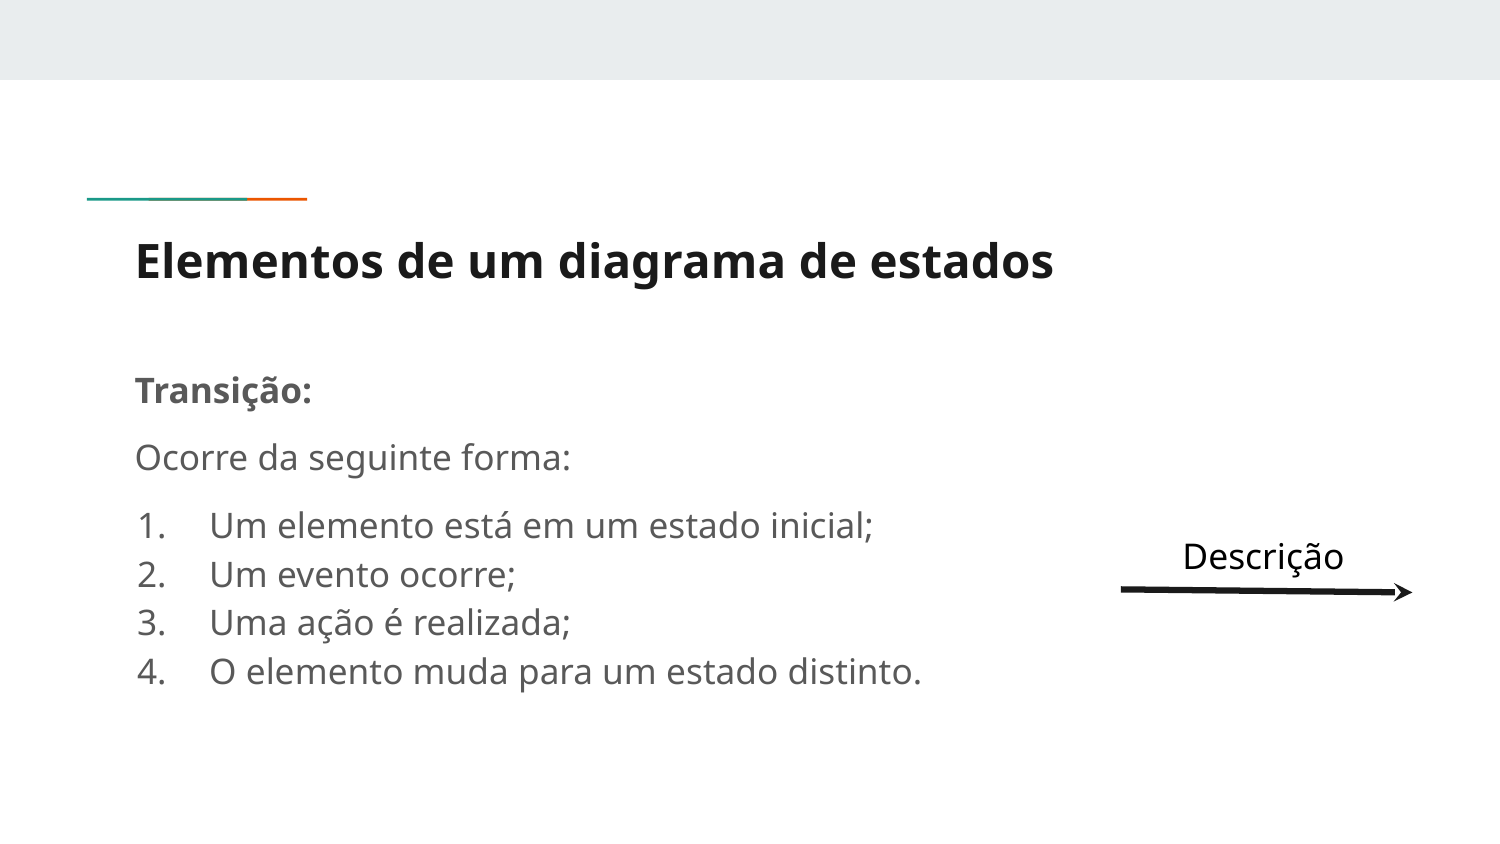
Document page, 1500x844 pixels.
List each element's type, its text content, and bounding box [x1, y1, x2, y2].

title Elementos de um diagrama de estados [119, 216, 1381, 305]
list Transição: Ocorre da seguinte forma: Um elemento está em um estado inicial; Um evento ocorre; Uma ação é realizada; O elemento muda para um estado distinto. [119, 341, 939, 712]
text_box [1120, 589, 1413, 593]
text_box Descrição [1167, 519, 1366, 587]
